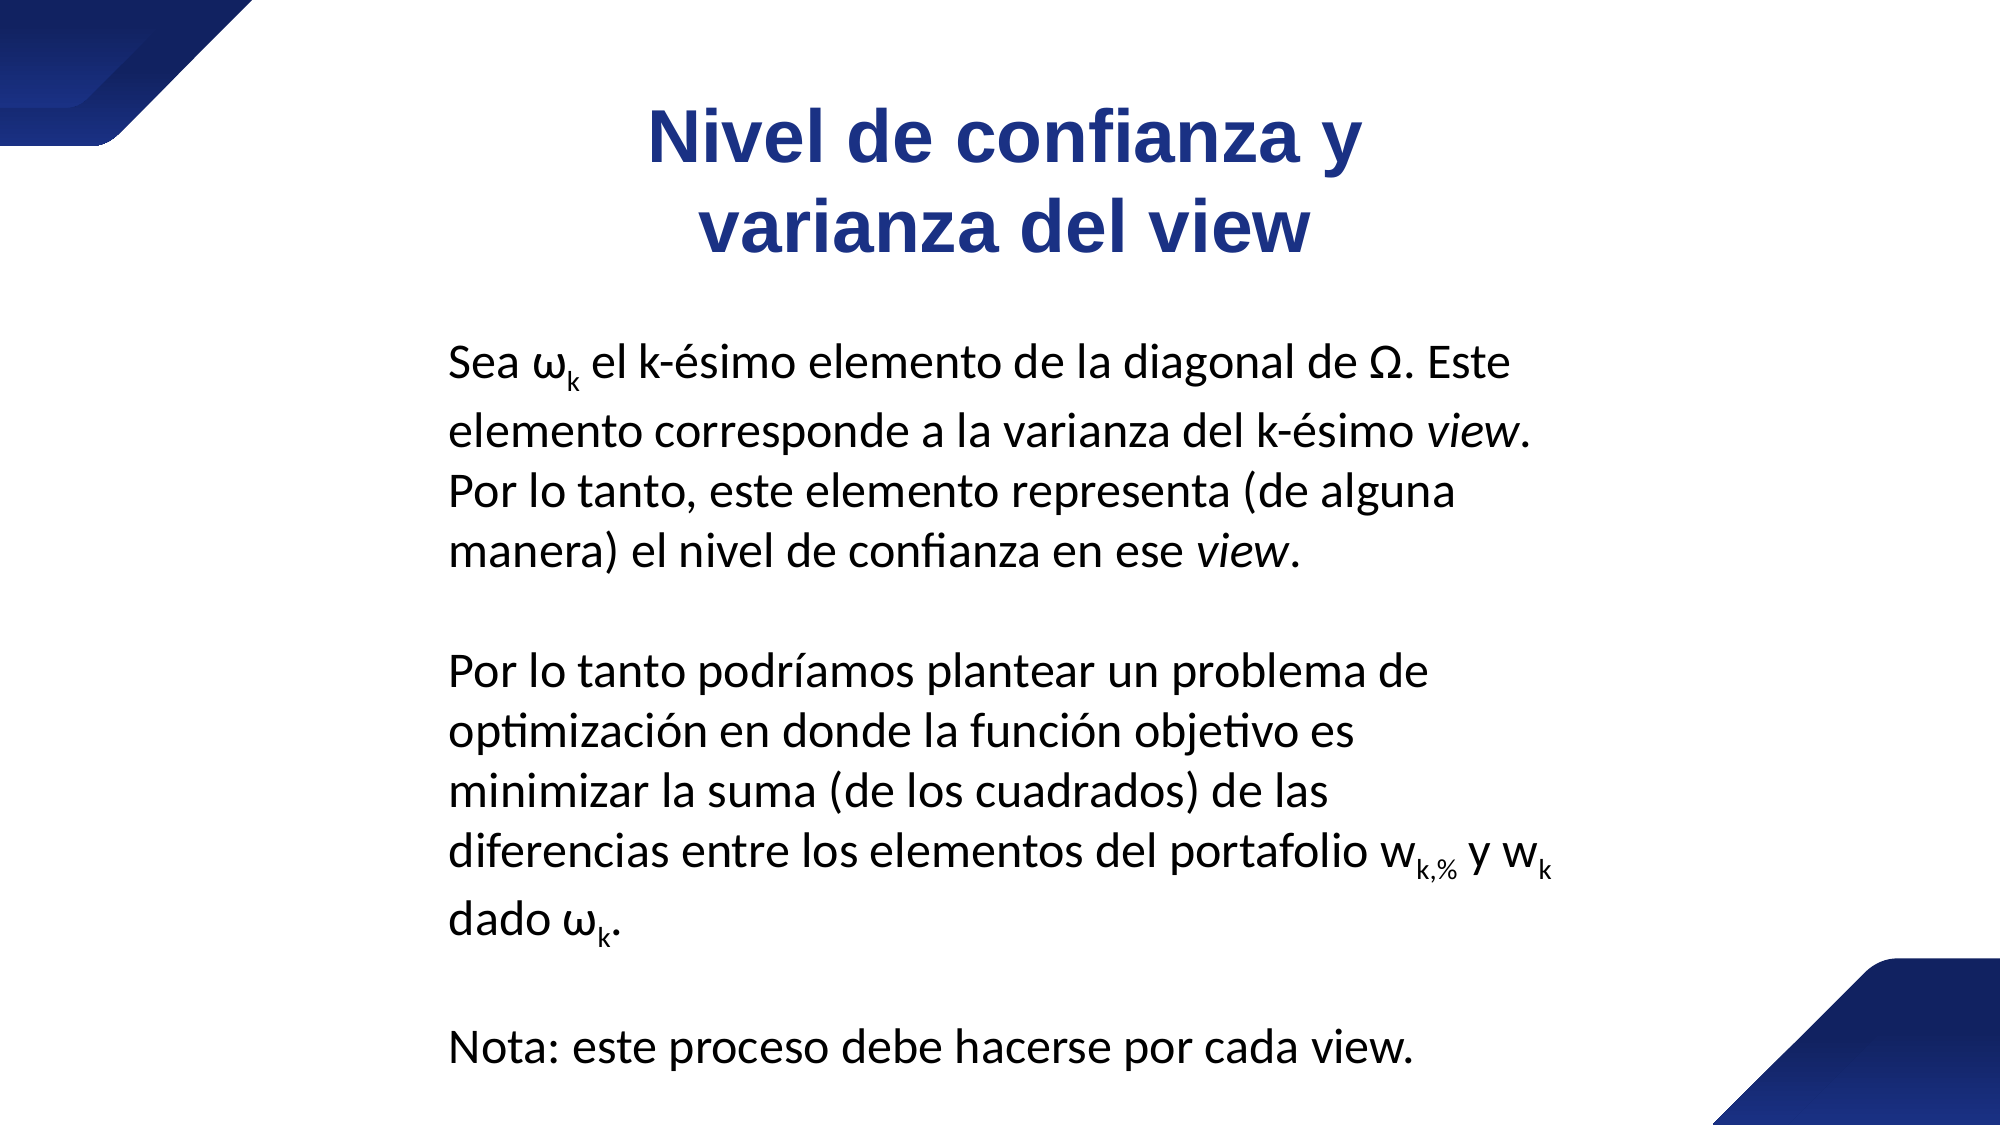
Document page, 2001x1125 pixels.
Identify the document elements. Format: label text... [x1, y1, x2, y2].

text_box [0, 0, 252, 147]
text_box Sea ωk el k-ésimo elemento de la diagonal de Ω. Este elemento corresponde a la varianza del k-ésimo view. Por lo tanto, este elemento representa (de alguna manera) el nivel de confianza en ese view. Por lo tanto podríamos plantear un problema de optimización en donde la función objetivo es minimizar la suma (de los cuadrados) de las diferencias entre los elementos del portafolio wk,% y wk dado ωk. Nota: este proceso debe hacerse por cada view. [433, 321, 1577, 1125]
text_box Nivel de confianza y varianza del view [497, 80, 1513, 276]
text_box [1712, 958, 2000, 1125]
